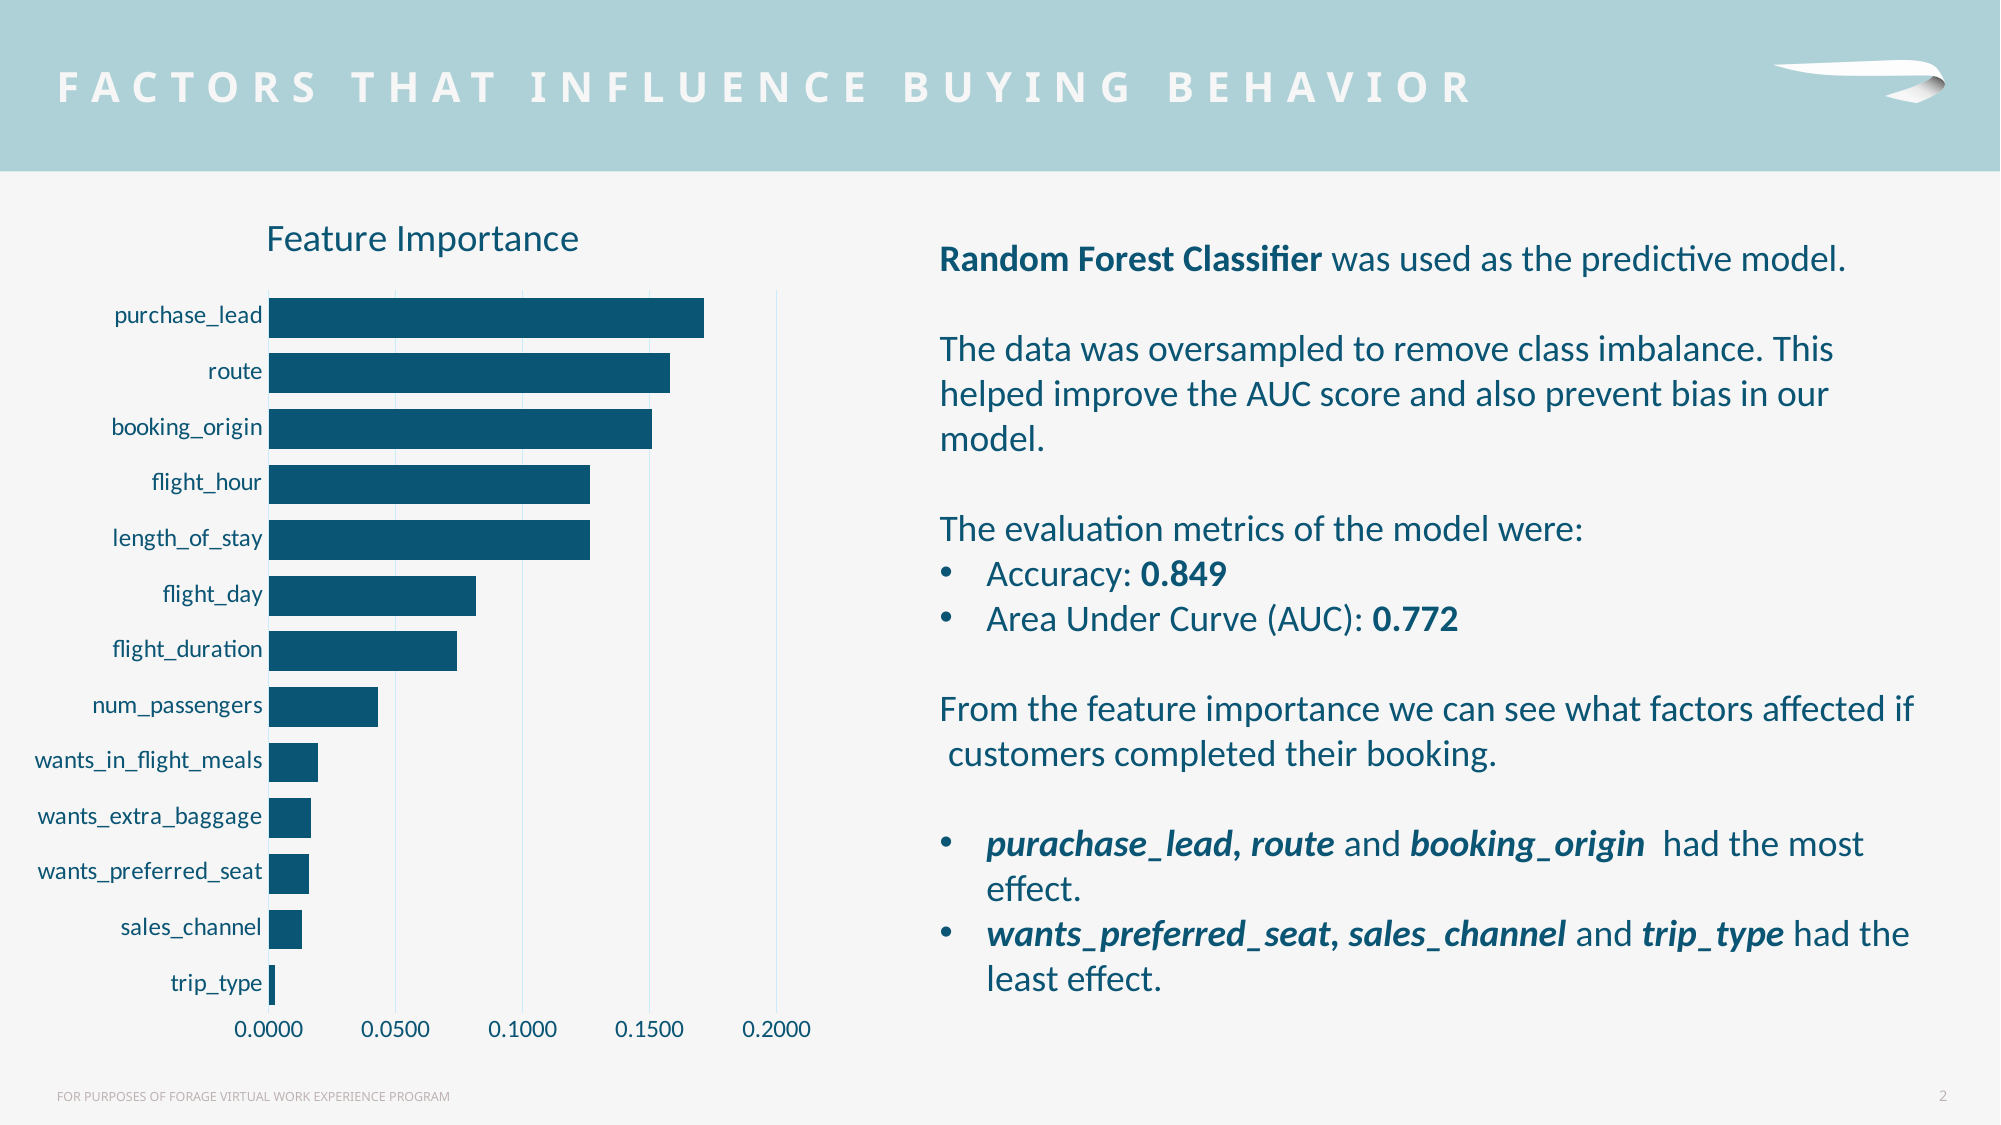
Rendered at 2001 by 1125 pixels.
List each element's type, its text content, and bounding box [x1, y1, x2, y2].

picture [1794, 60, 1945, 103]
title factors that influence buying behavior [56, 53, 1794, 126]
chart [18, 184, 828, 1062]
text_box Random Forest Classifier was used as the predictive model. The data was oversampled to remove class imbalance. This helped improve the AUC score and also prevent bias in our model. The evaluation metrics of the model were: Accuracy: 0.849 Area Under Curve (AUC): 0.772 From the feature importance we can see what factors affected if customers completed their booking. purachase_lead, route and booking_origin had the most effect. wants_preferred_seat, sales_channel and trip_type had the least effect. [924, 226, 1939, 1052]
